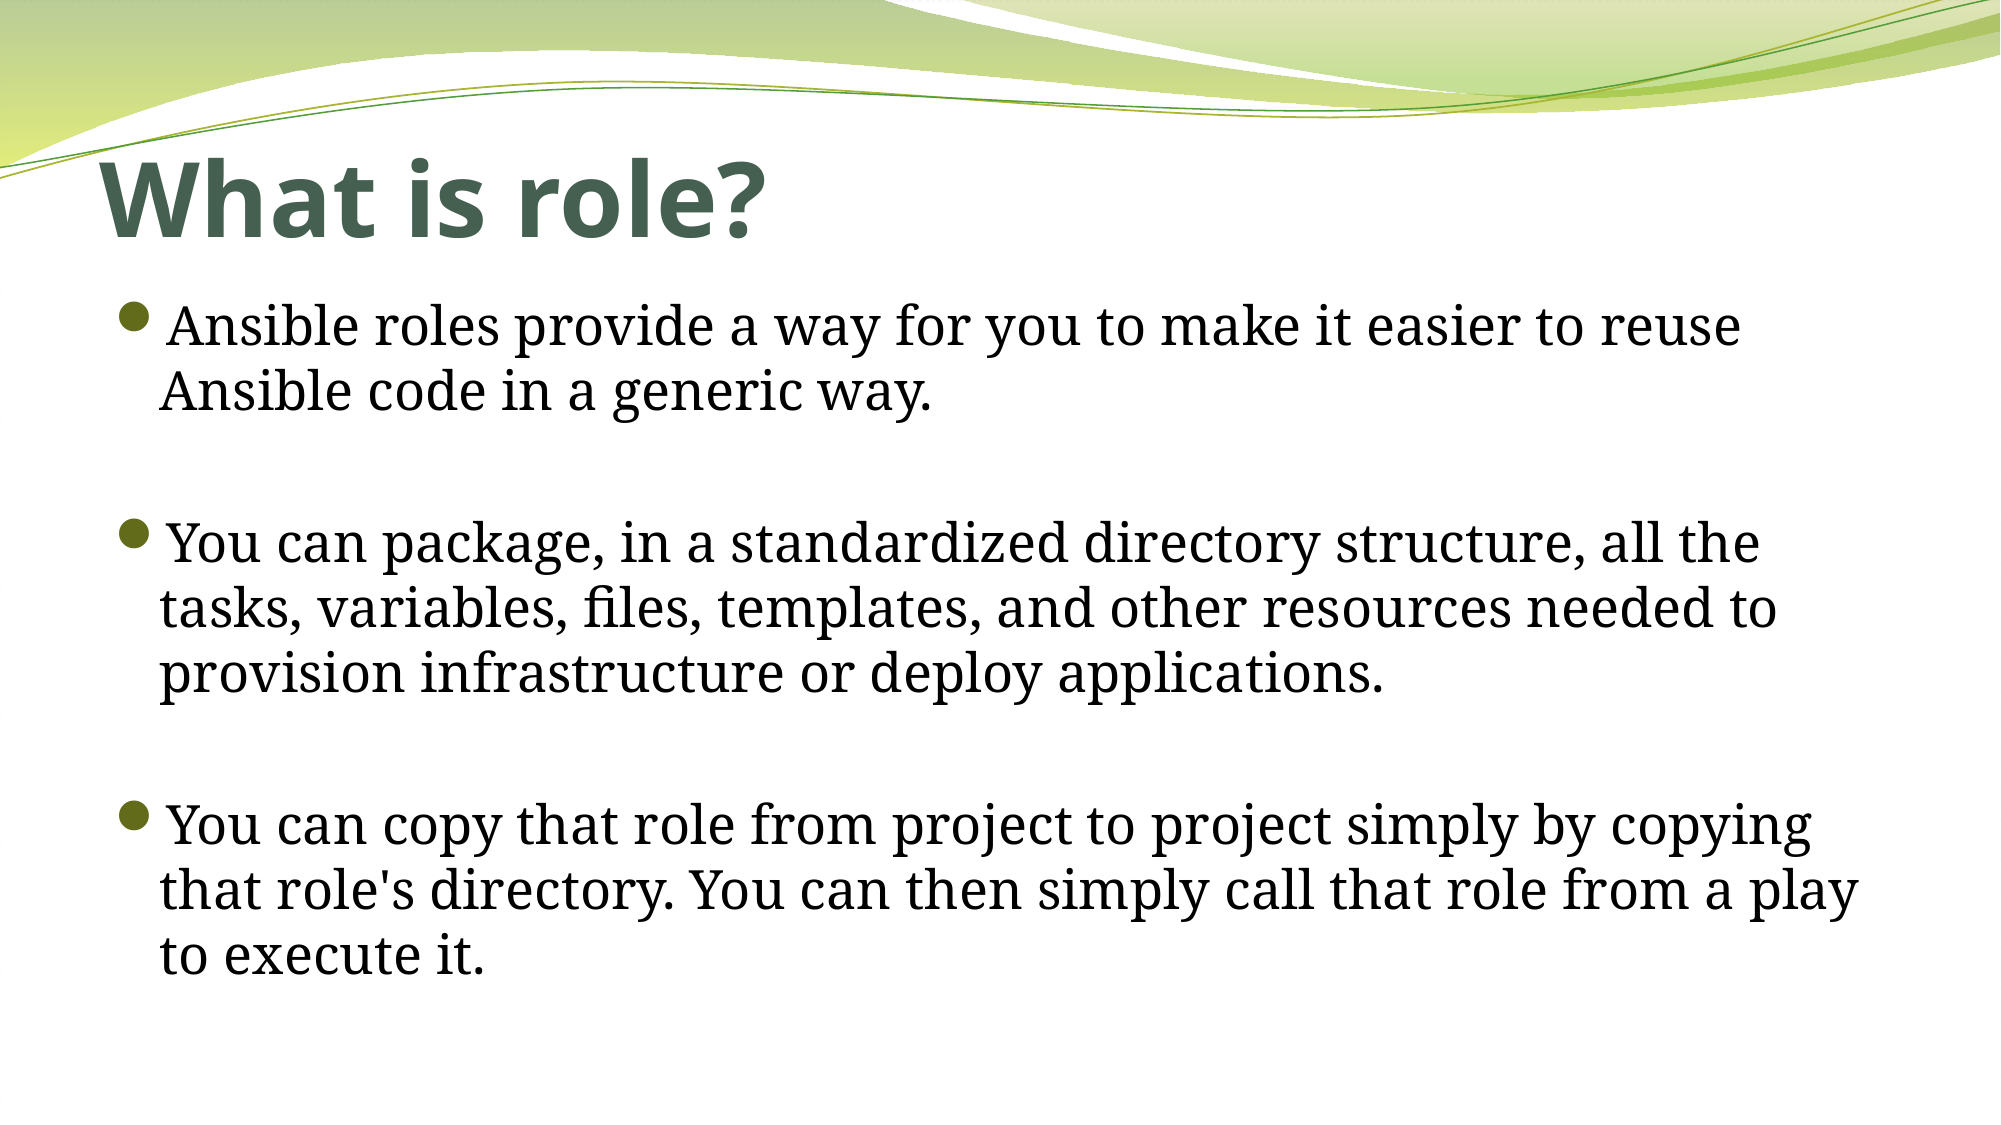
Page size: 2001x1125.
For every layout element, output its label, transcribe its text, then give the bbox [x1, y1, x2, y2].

title What is role? [99, 71, 1900, 259]
list Ansible roles provide a way for you to make it easier to reuse Ansible code in a generic way. You can package, in a standardized directory structure, all the tasks, variables, files, templates, and other resources needed to provision infrastructure or deploy applications. You can copy that role from project to project simply by copying that role's directory. You can then simply call that role from a play to execute it. [99, 283, 1900, 1125]
